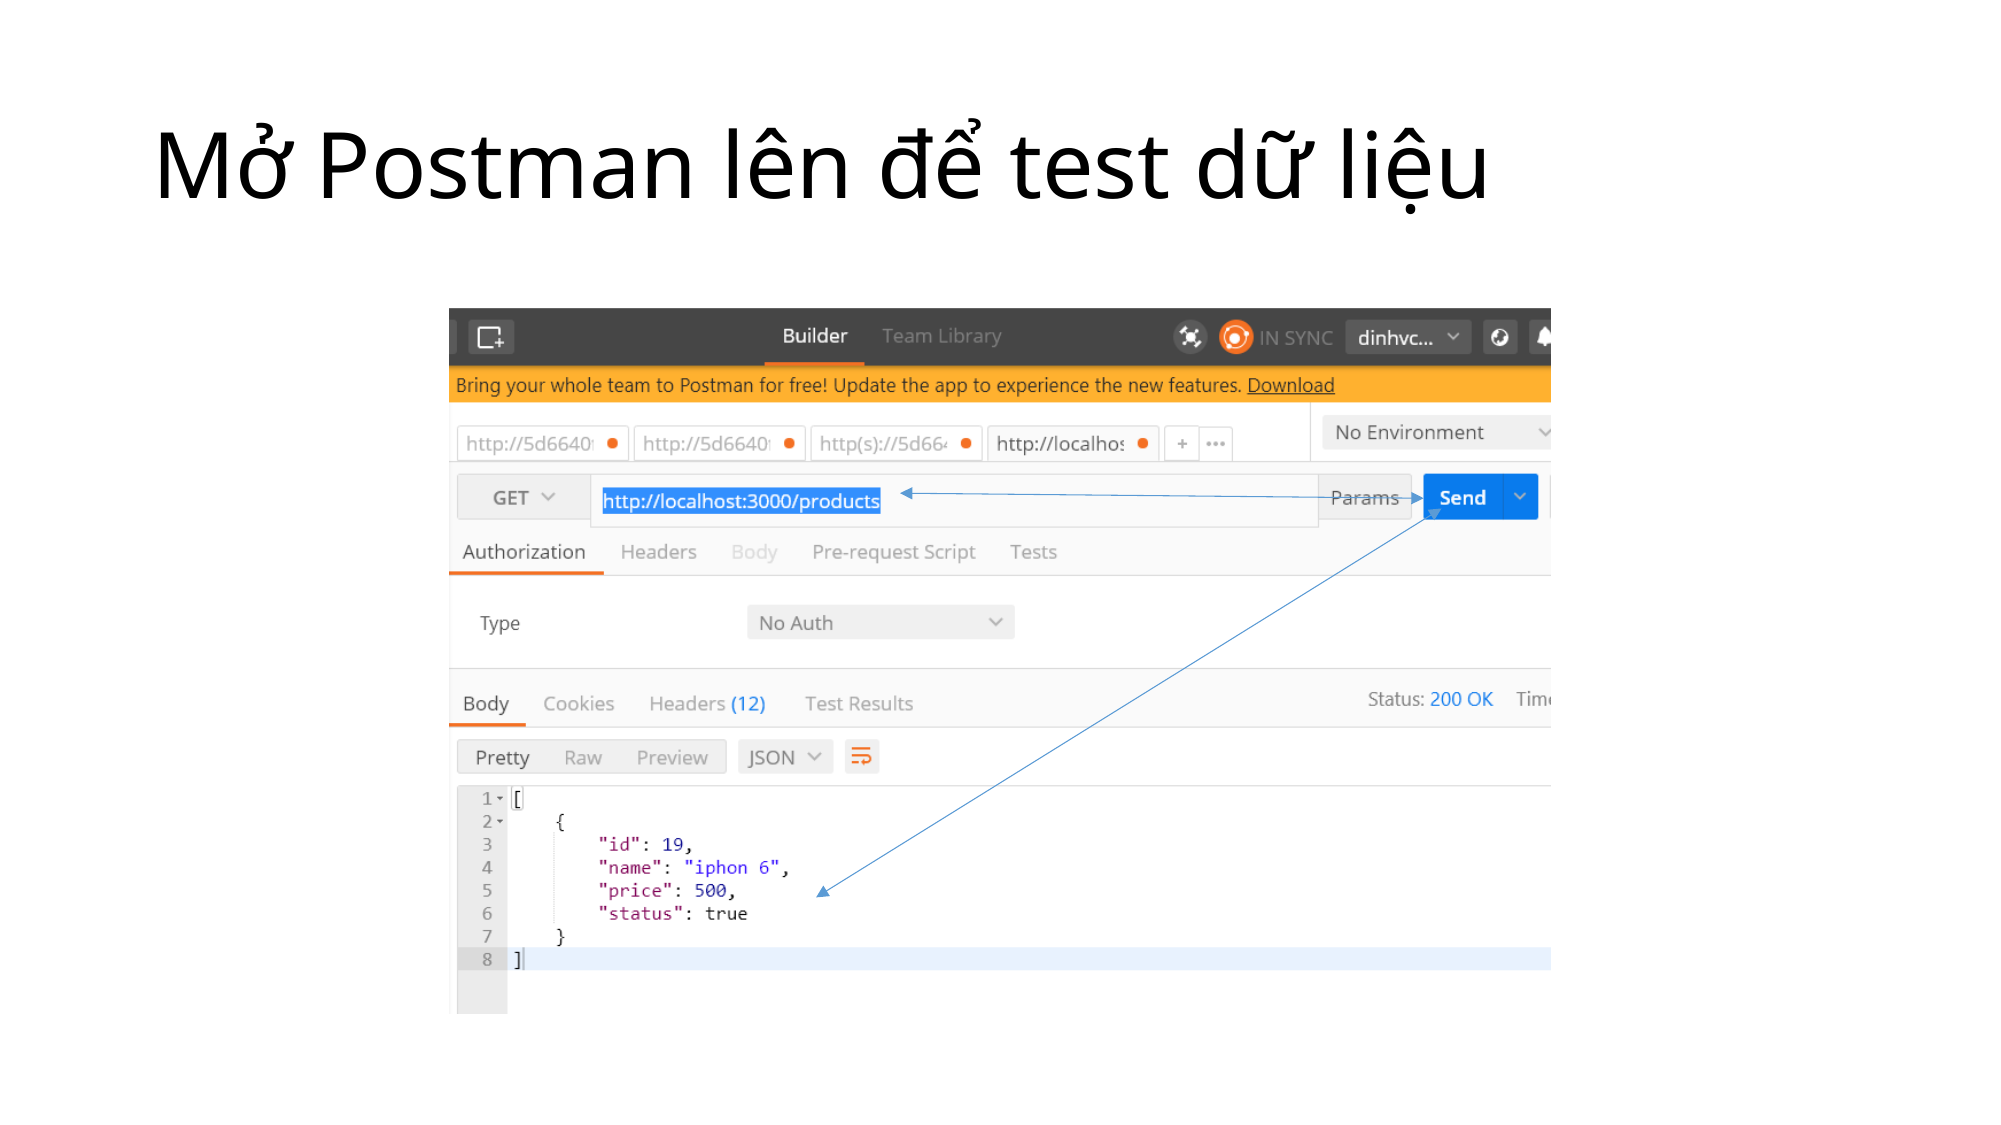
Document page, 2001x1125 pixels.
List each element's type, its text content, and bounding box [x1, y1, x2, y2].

title Mở Postman lên để test dữ liệu [137, 59, 1863, 278]
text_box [899, 493, 1424, 499]
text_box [816, 508, 1442, 898]
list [449, 299, 1551, 1014]
